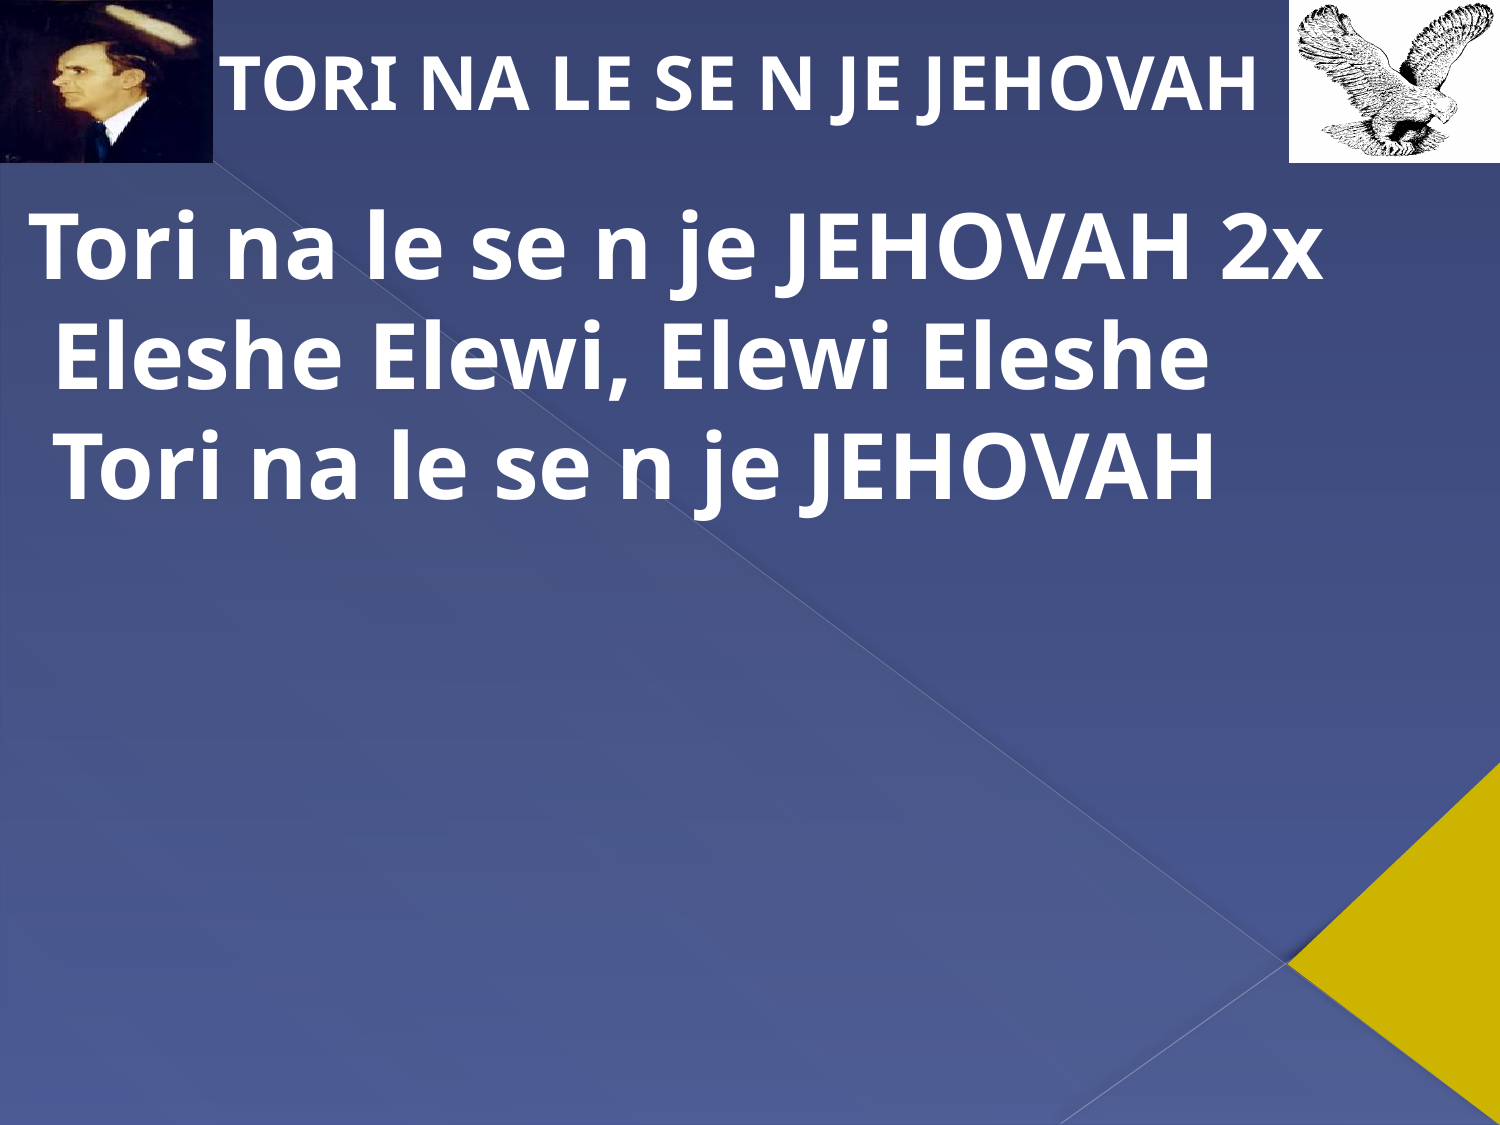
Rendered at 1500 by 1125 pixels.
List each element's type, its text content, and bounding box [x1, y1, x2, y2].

text_box TORI NA LE SE N JE JEHOVAH [216, 28, 1279, 133]
text_box Tori na le se n je JEHOVAH 2x Eleshe Elewi, Elewi Eleshe Tori na le se n je JEHOVAH [12, 180, 1488, 525]
picture [0, 0, 213, 163]
text_box [1285, 760, 1500, 1125]
picture [1288, 0, 1500, 163]
